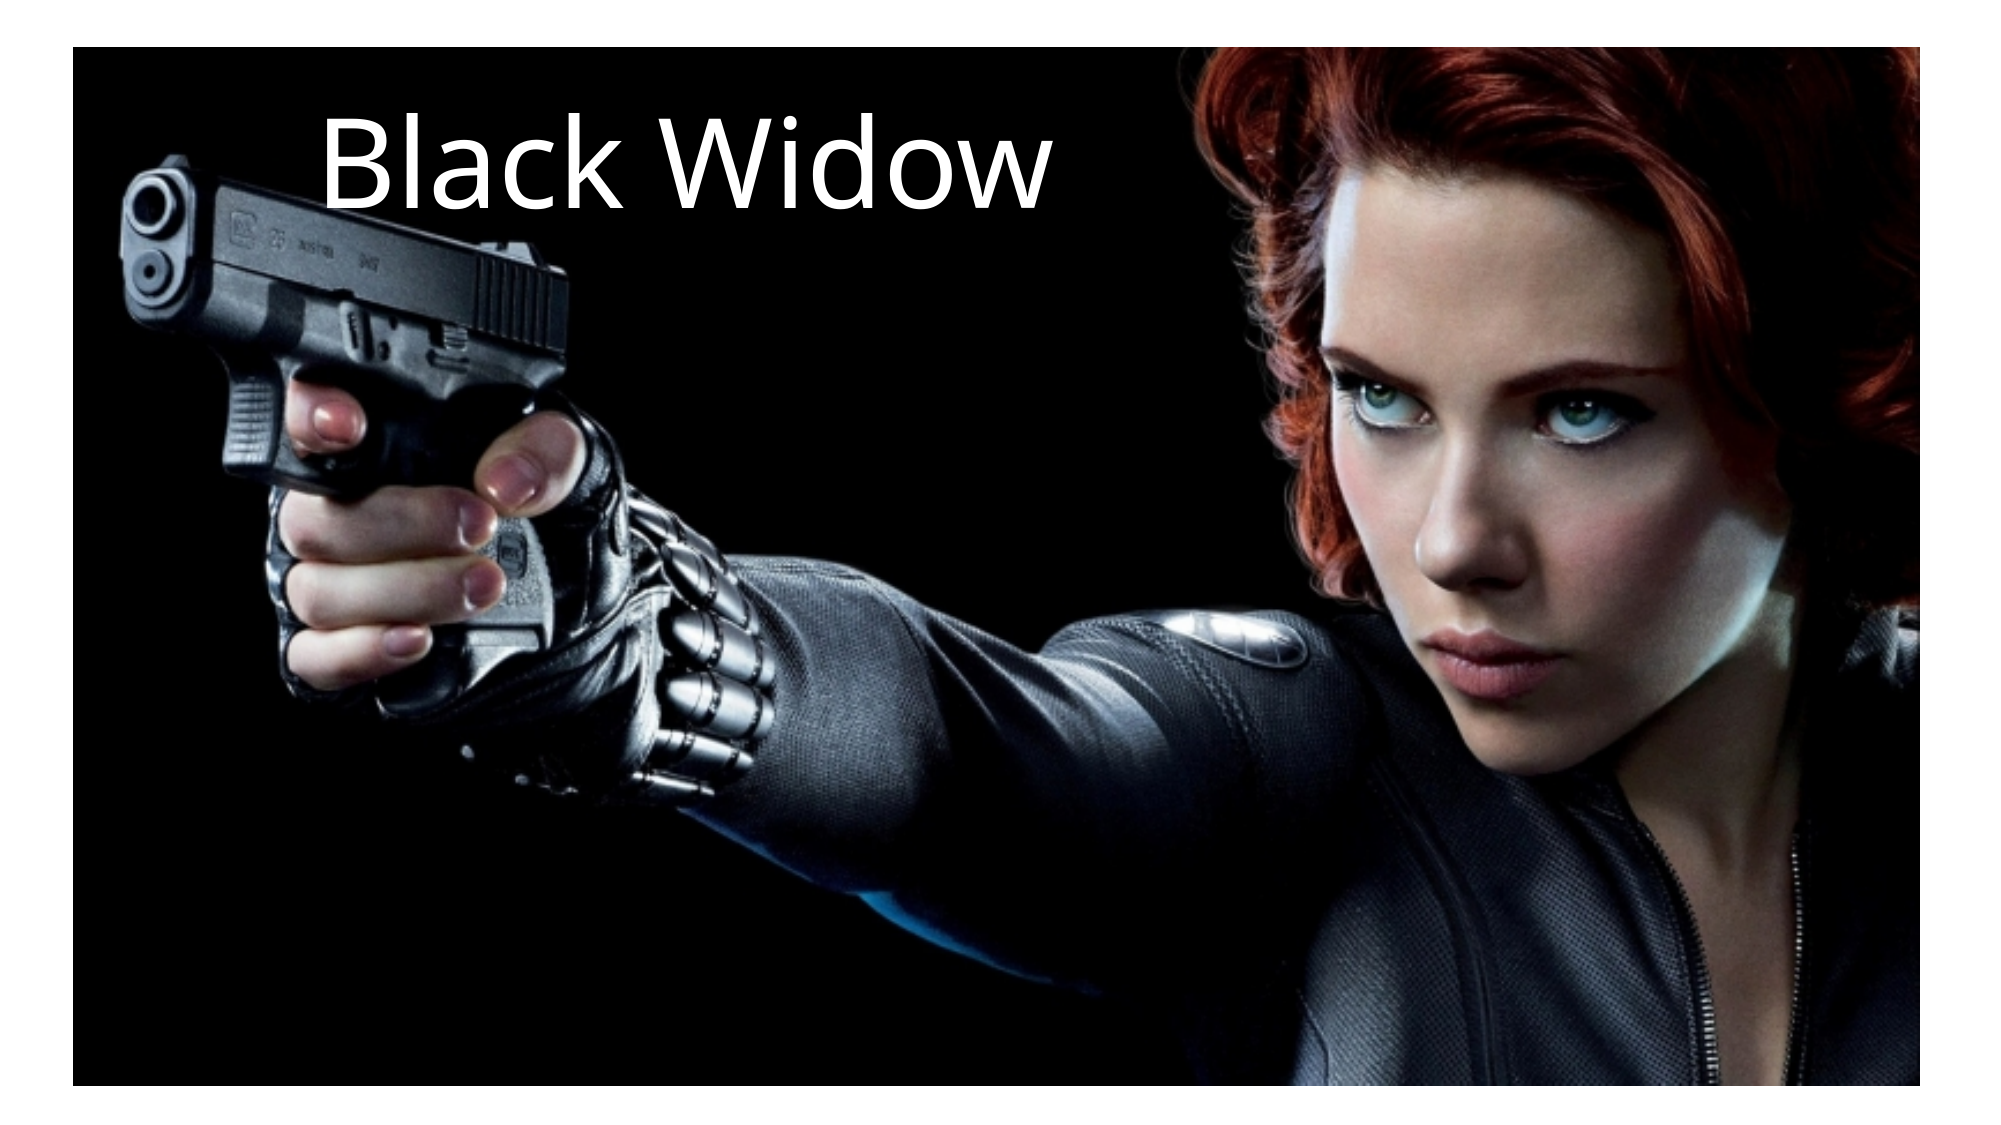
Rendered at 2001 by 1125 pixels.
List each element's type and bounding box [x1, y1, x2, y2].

list [73, 47, 1920, 1086]
